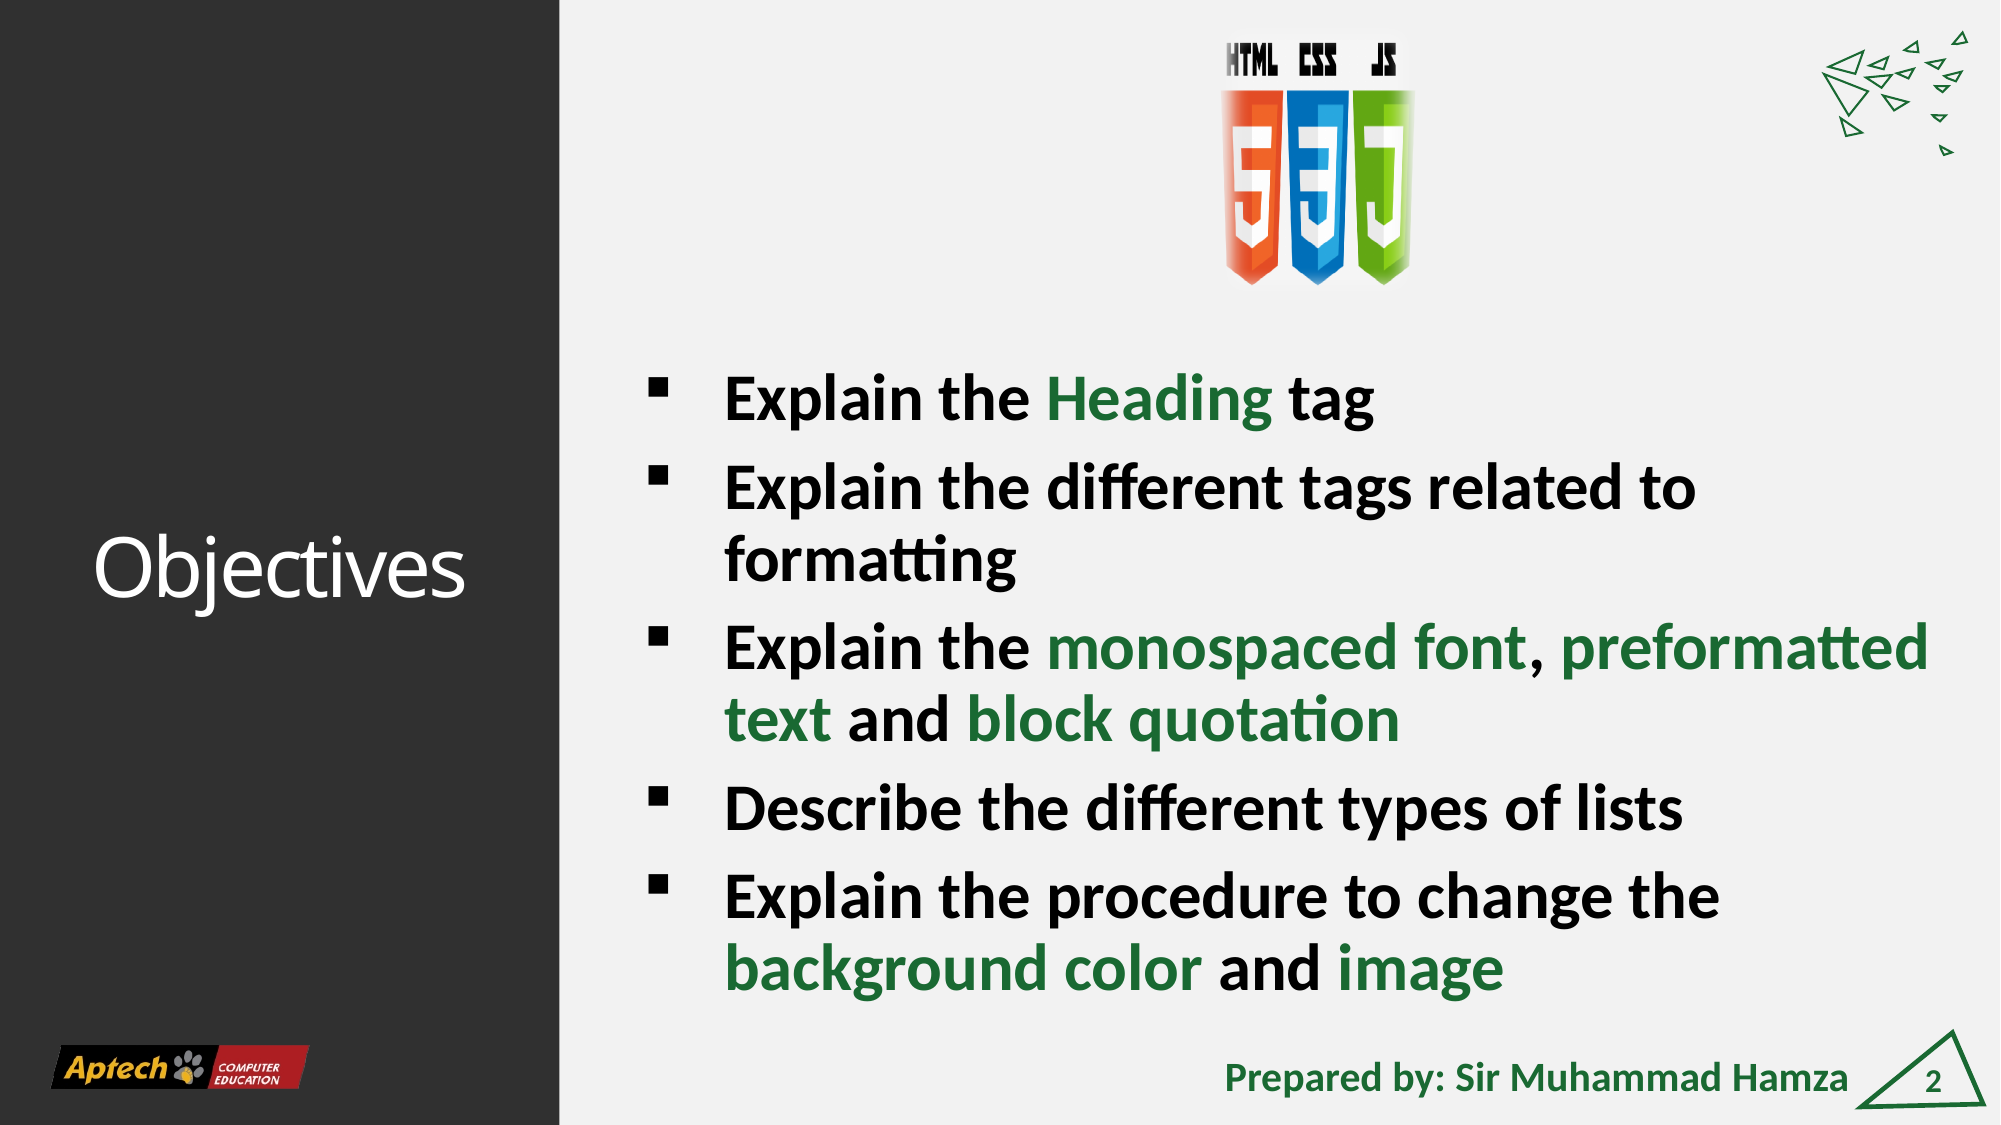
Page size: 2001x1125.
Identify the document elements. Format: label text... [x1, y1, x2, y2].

slide_number 2 [1908, 1037, 1957, 1120]
text_box [1945, 1030, 1956, 1037]
subtitle Explain the Heading tag Explain the different tags related to formatting Explain the monospaced font, preformatted text and block quotation Describe the different types of lists Explain the procedure to change the background color and image [628, 355, 2000, 1016]
picture [47, 933, 325, 1089]
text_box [1821, 32, 1968, 156]
picture [1213, 15, 1422, 304]
text_box Prepared by: Sir Muhammad Hamza [1199, 1044, 1875, 1105]
text_box [1957, 1040, 1985, 1106]
text_box [1858, 1067, 1908, 1109]
text_box Objectives [0, 0, 560, 1125]
